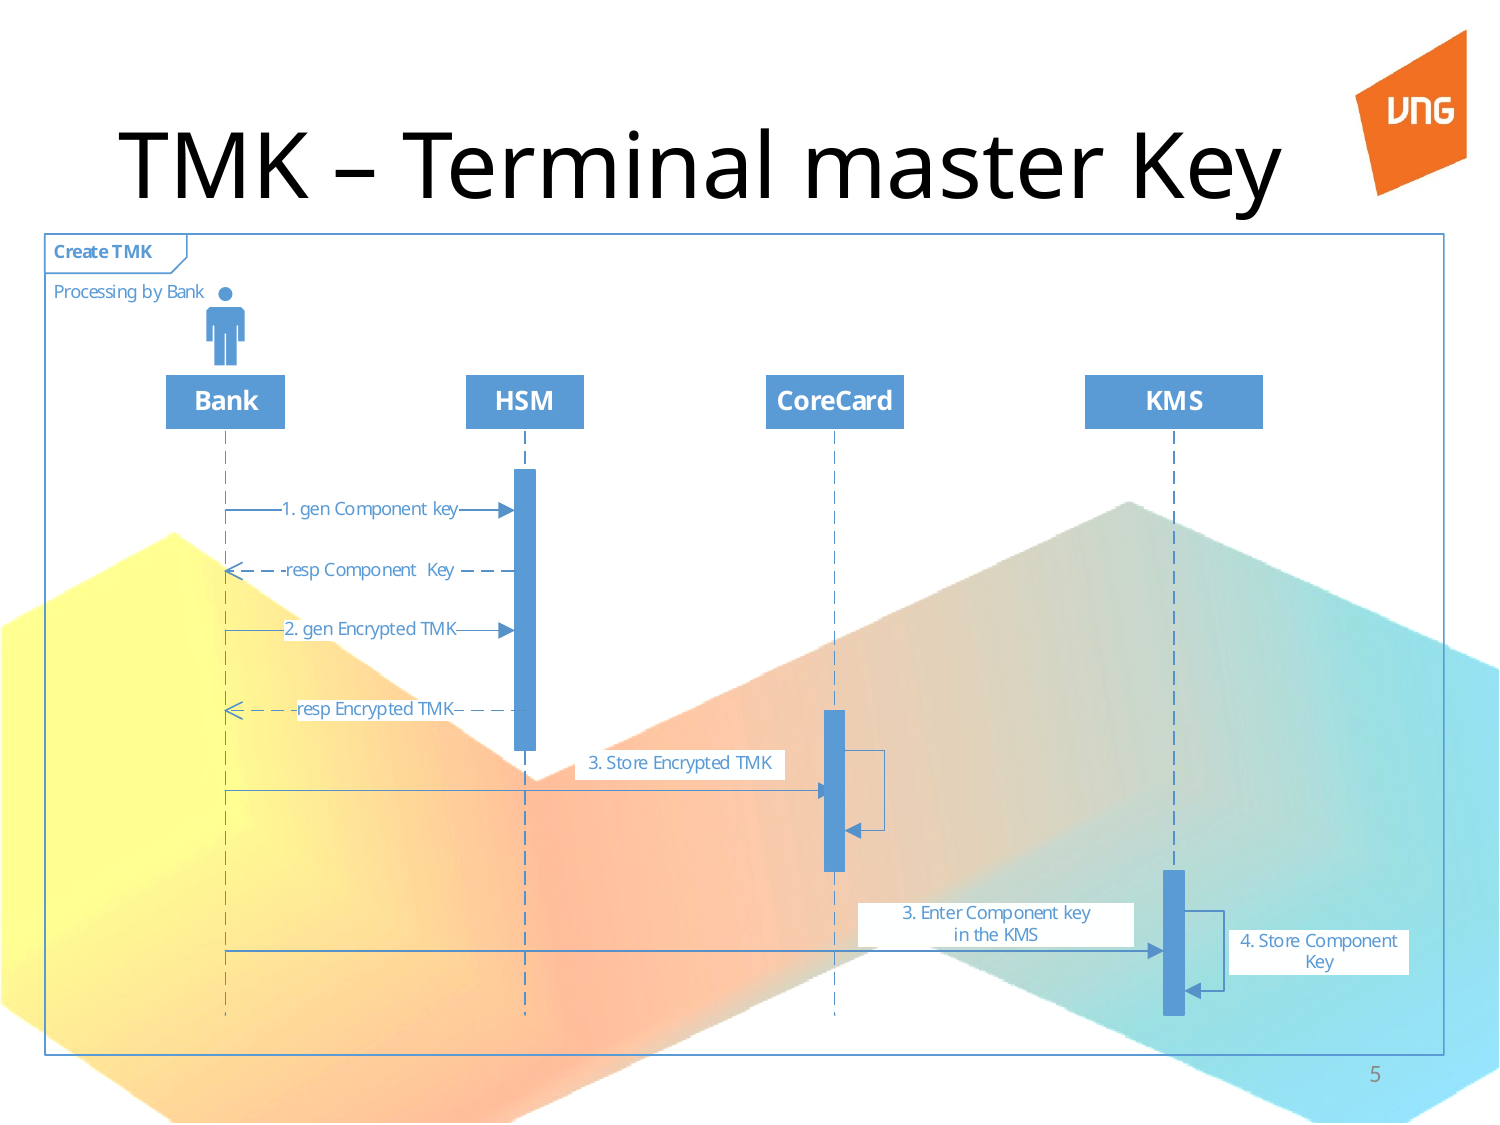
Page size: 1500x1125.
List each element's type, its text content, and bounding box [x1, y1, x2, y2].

title TMK – Terminal master Key [103, 59, 1397, 230]
slide_number 5 [1059, 1057, 1397, 1103]
picture [0, 0, 1500, 1123]
